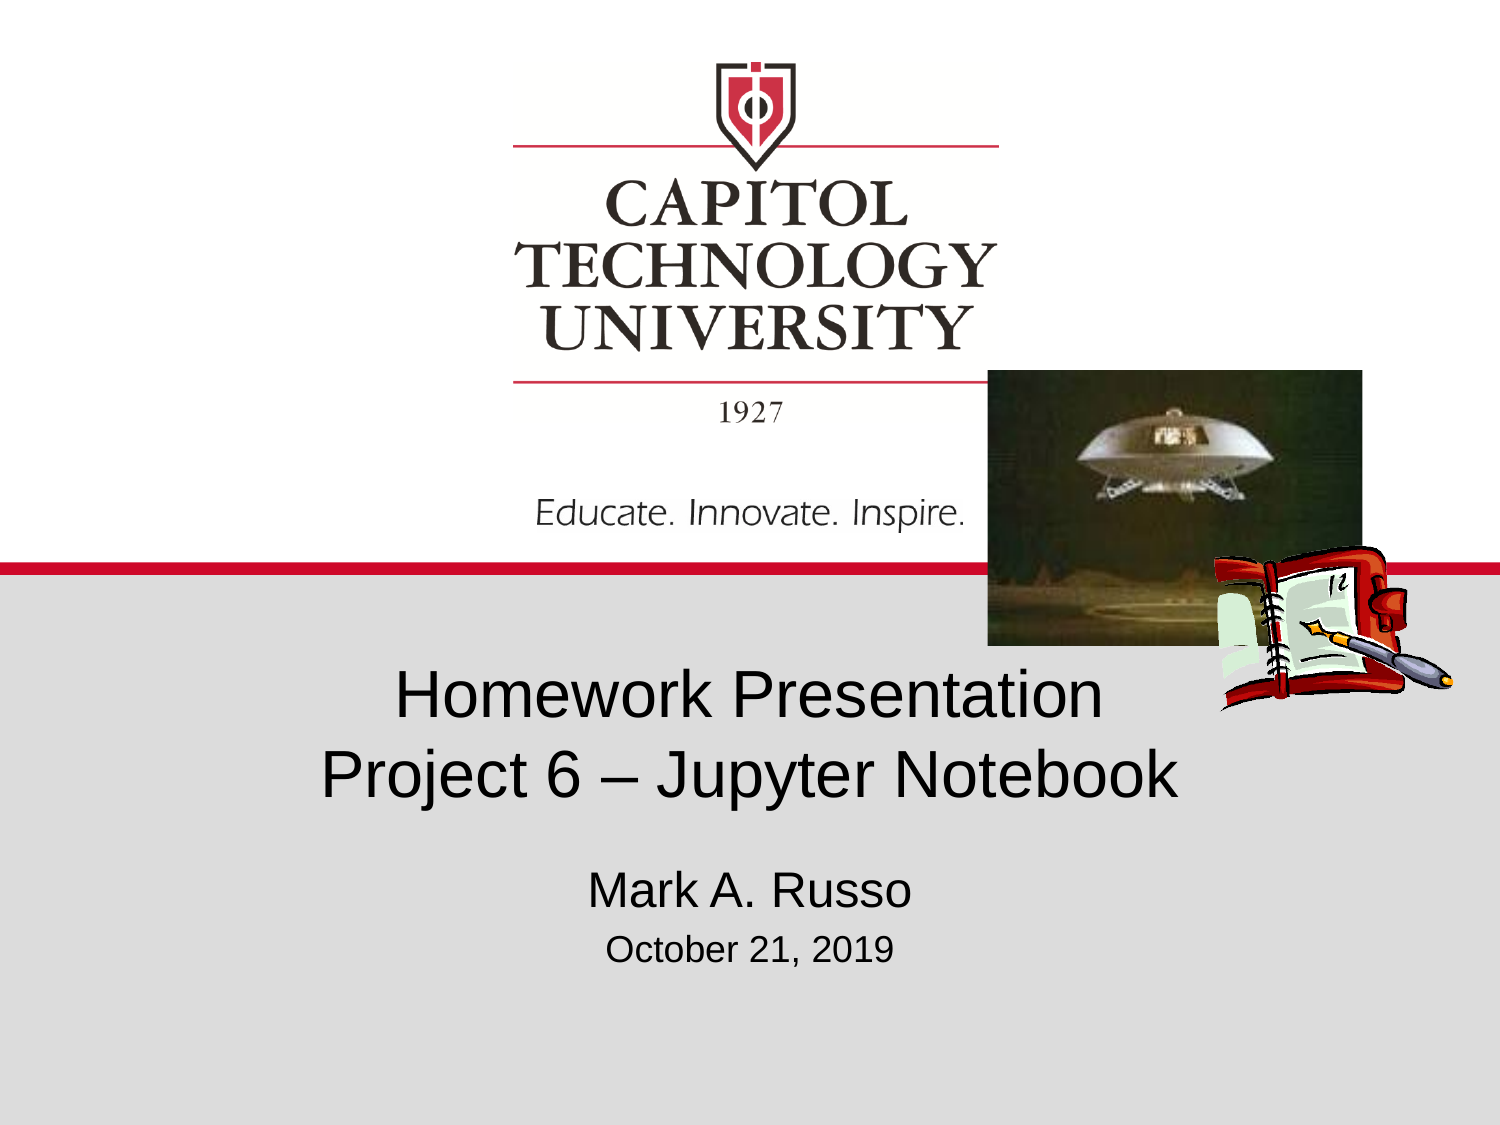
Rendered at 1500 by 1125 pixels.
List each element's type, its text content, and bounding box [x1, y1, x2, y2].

title Homework Presentation Project 6 – Jupyter Notebook [62, 662, 1438, 800]
picture [537, 499, 963, 533]
picture [513, 62, 1455, 731]
subtitle Mark A. Russo October 21, 2019 [225, 849, 1275, 963]
